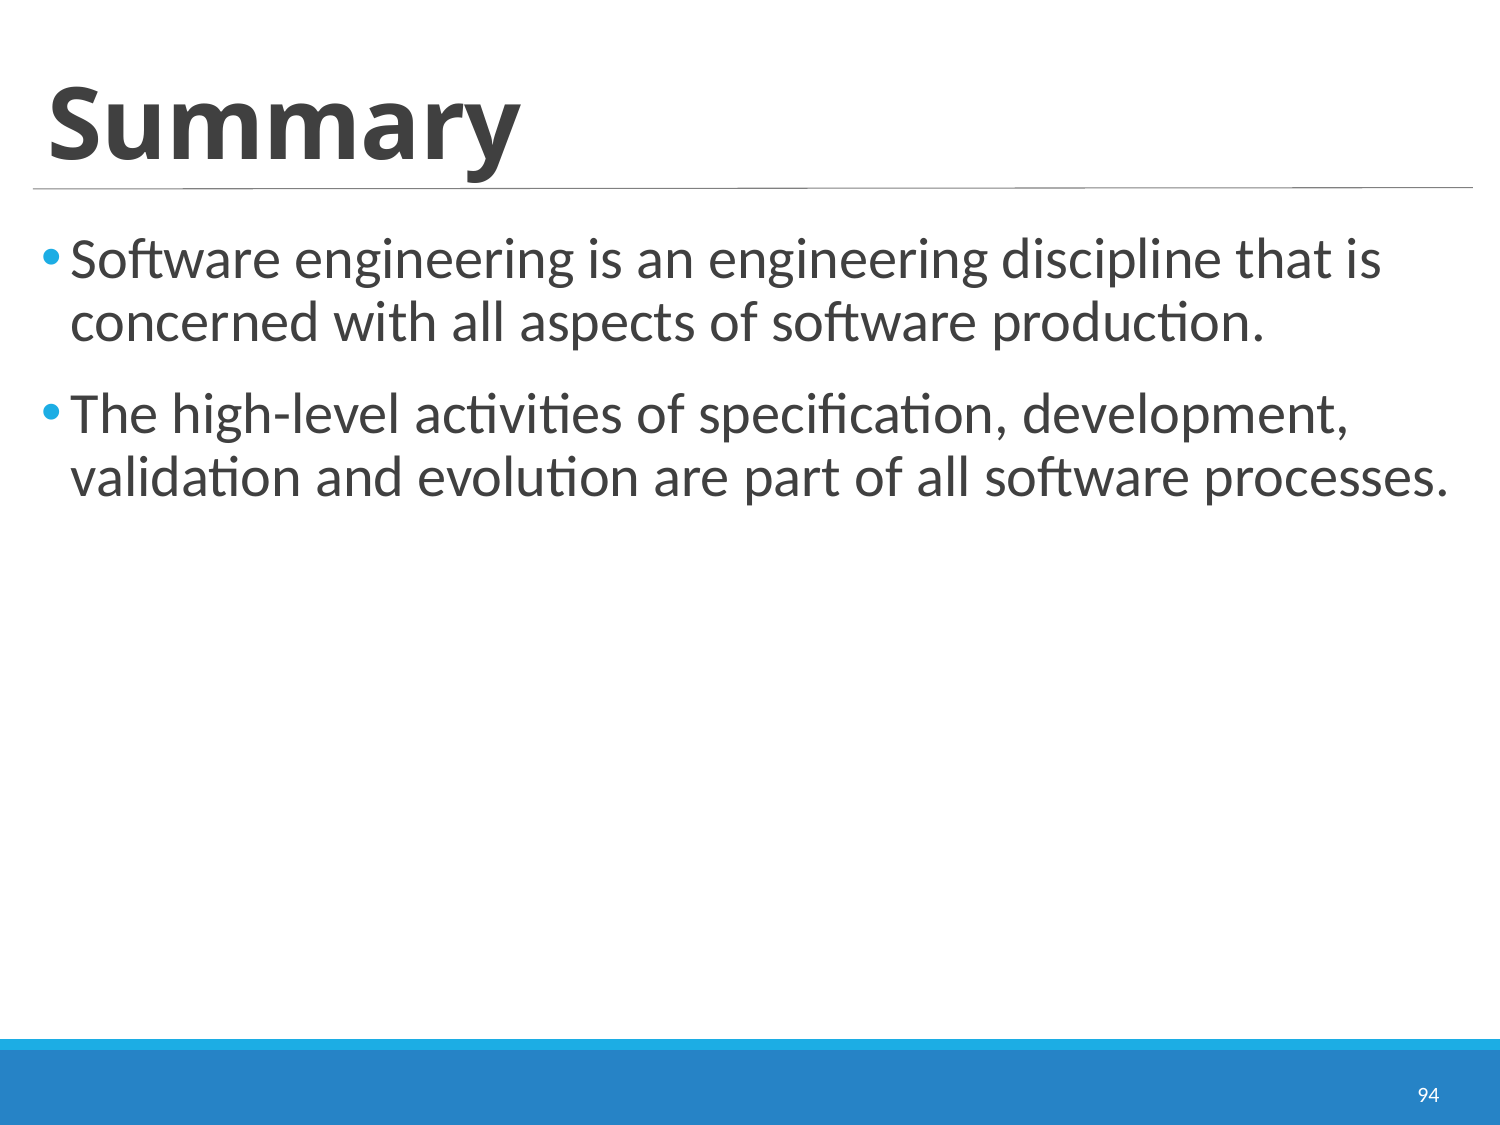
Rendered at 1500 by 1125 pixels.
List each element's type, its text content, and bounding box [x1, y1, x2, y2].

list Software engineering is an engineering discipline that is concerned with all aspects of software production. The high-level activities of specification, development, validation and evolution are part of all software processes. [32, 220, 1473, 963]
title Summary [32, 37, 1473, 188]
